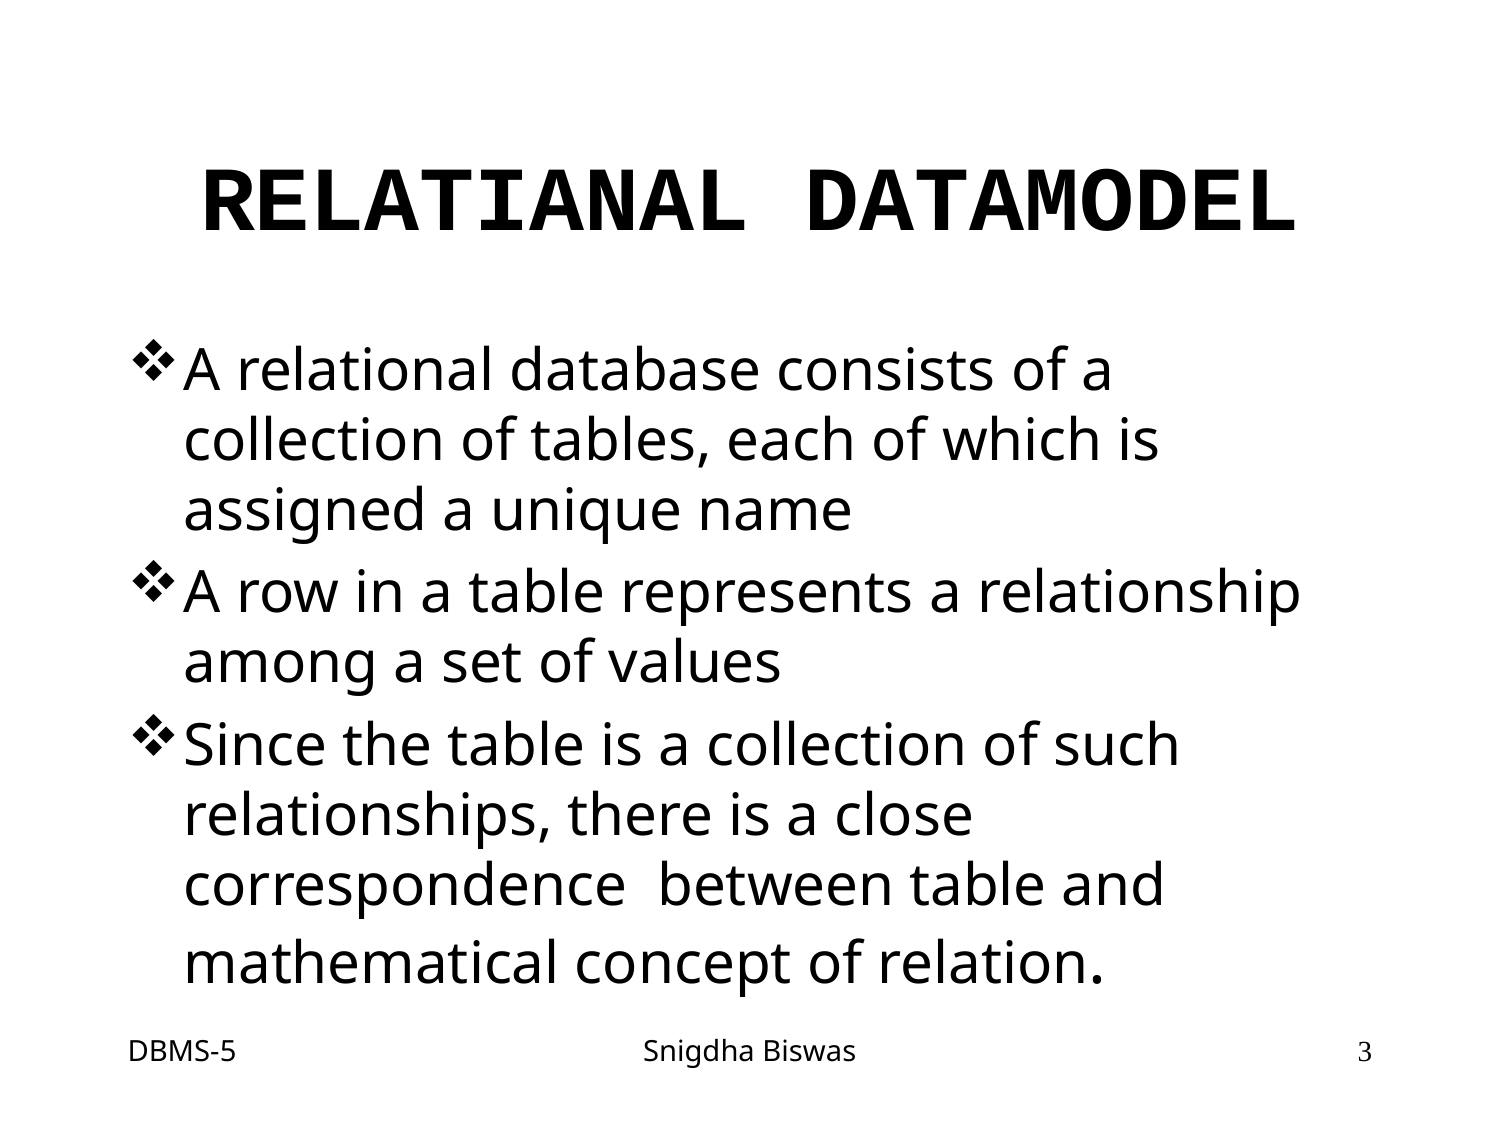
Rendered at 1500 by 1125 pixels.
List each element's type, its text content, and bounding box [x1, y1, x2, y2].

footer Snigdha Biswas [512, 1024, 988, 1101]
title RELATIANAL DATAMODEL [112, 99, 1388, 288]
list A relational database consists of a collection of tables, each of which is assigned a unique name A row in a table represents a relationship among a set of values Since the table is a collection of such relationships, there is a close correspondence between table and mathematical concept of relation. [112, 324, 1388, 1001]
slide_number DBMS-5 [112, 1024, 426, 1101]
slide_number 3 [1074, 1024, 1388, 1101]
